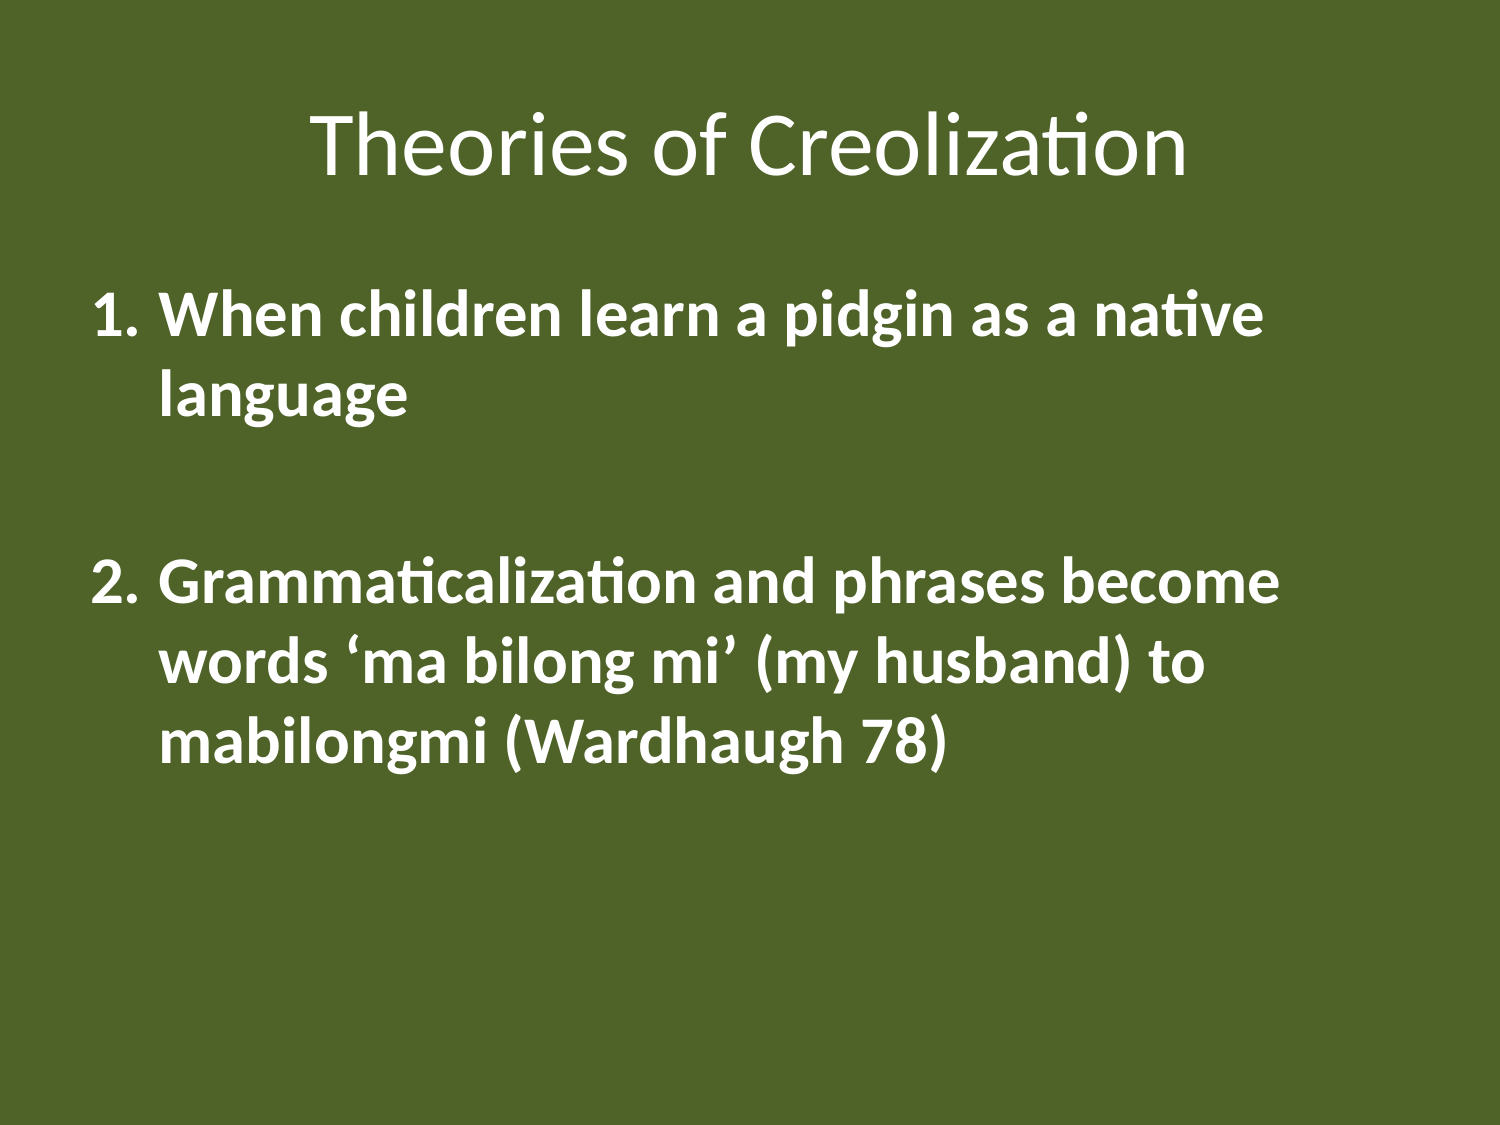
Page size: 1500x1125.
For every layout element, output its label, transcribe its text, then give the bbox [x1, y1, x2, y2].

list 1. When children learn a pidgin as a native language 2. Grammaticalization and phrases become words ‘ma bilong mi’ (my husband) to mabilongmi (Wardhaugh 78) [75, 262, 1425, 1005]
title Theories of Creolization [75, 45, 1425, 233]
